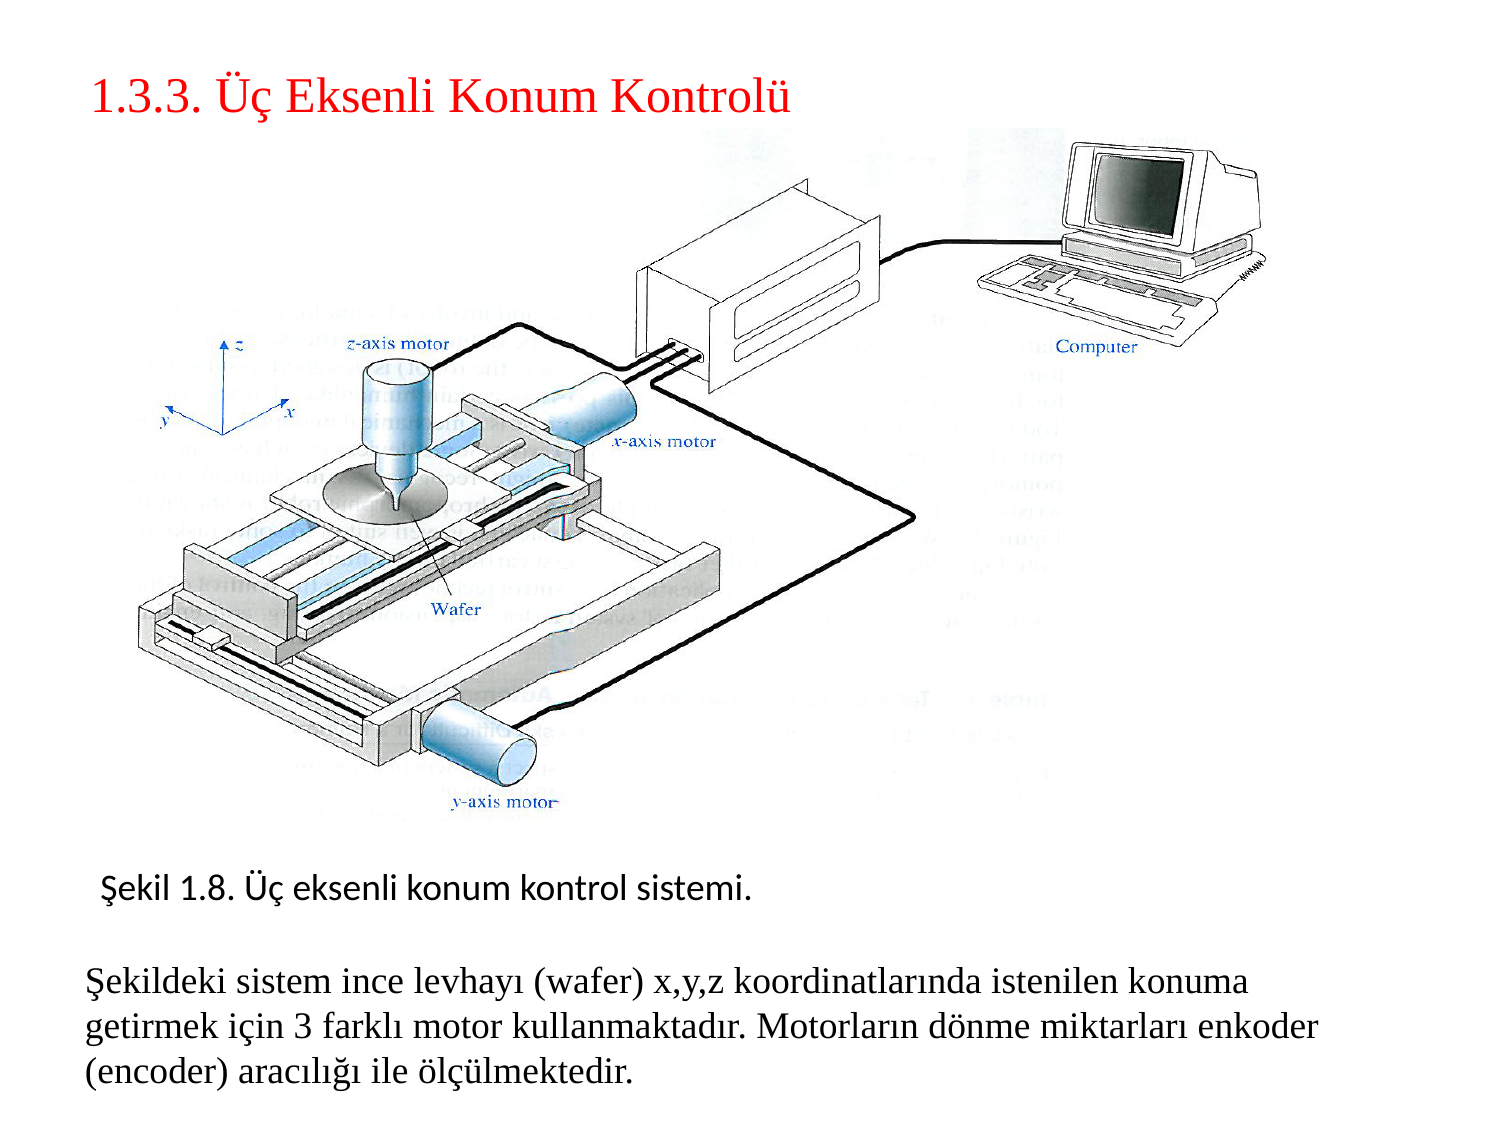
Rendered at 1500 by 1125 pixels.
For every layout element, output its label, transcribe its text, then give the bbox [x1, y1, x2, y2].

text_box Şekil 1.8. Üç eksenli konum kontrol sistemi. [85, 855, 769, 916]
title 1.3.3. Üç Eksenli Konum Kontrolü [75, 45, 1425, 141]
text_box Şekildeki sistem ince levhayı (wafer) x,y,z koordinatlarında istenilen konuma getirmek için 3 farklı motor kullanmaktadır. Motorların dönme miktarları enkoder (encoder) aracılığı ile ölçülmektedir. [70, 949, 1365, 1099]
picture [105, 128, 1348, 821]
